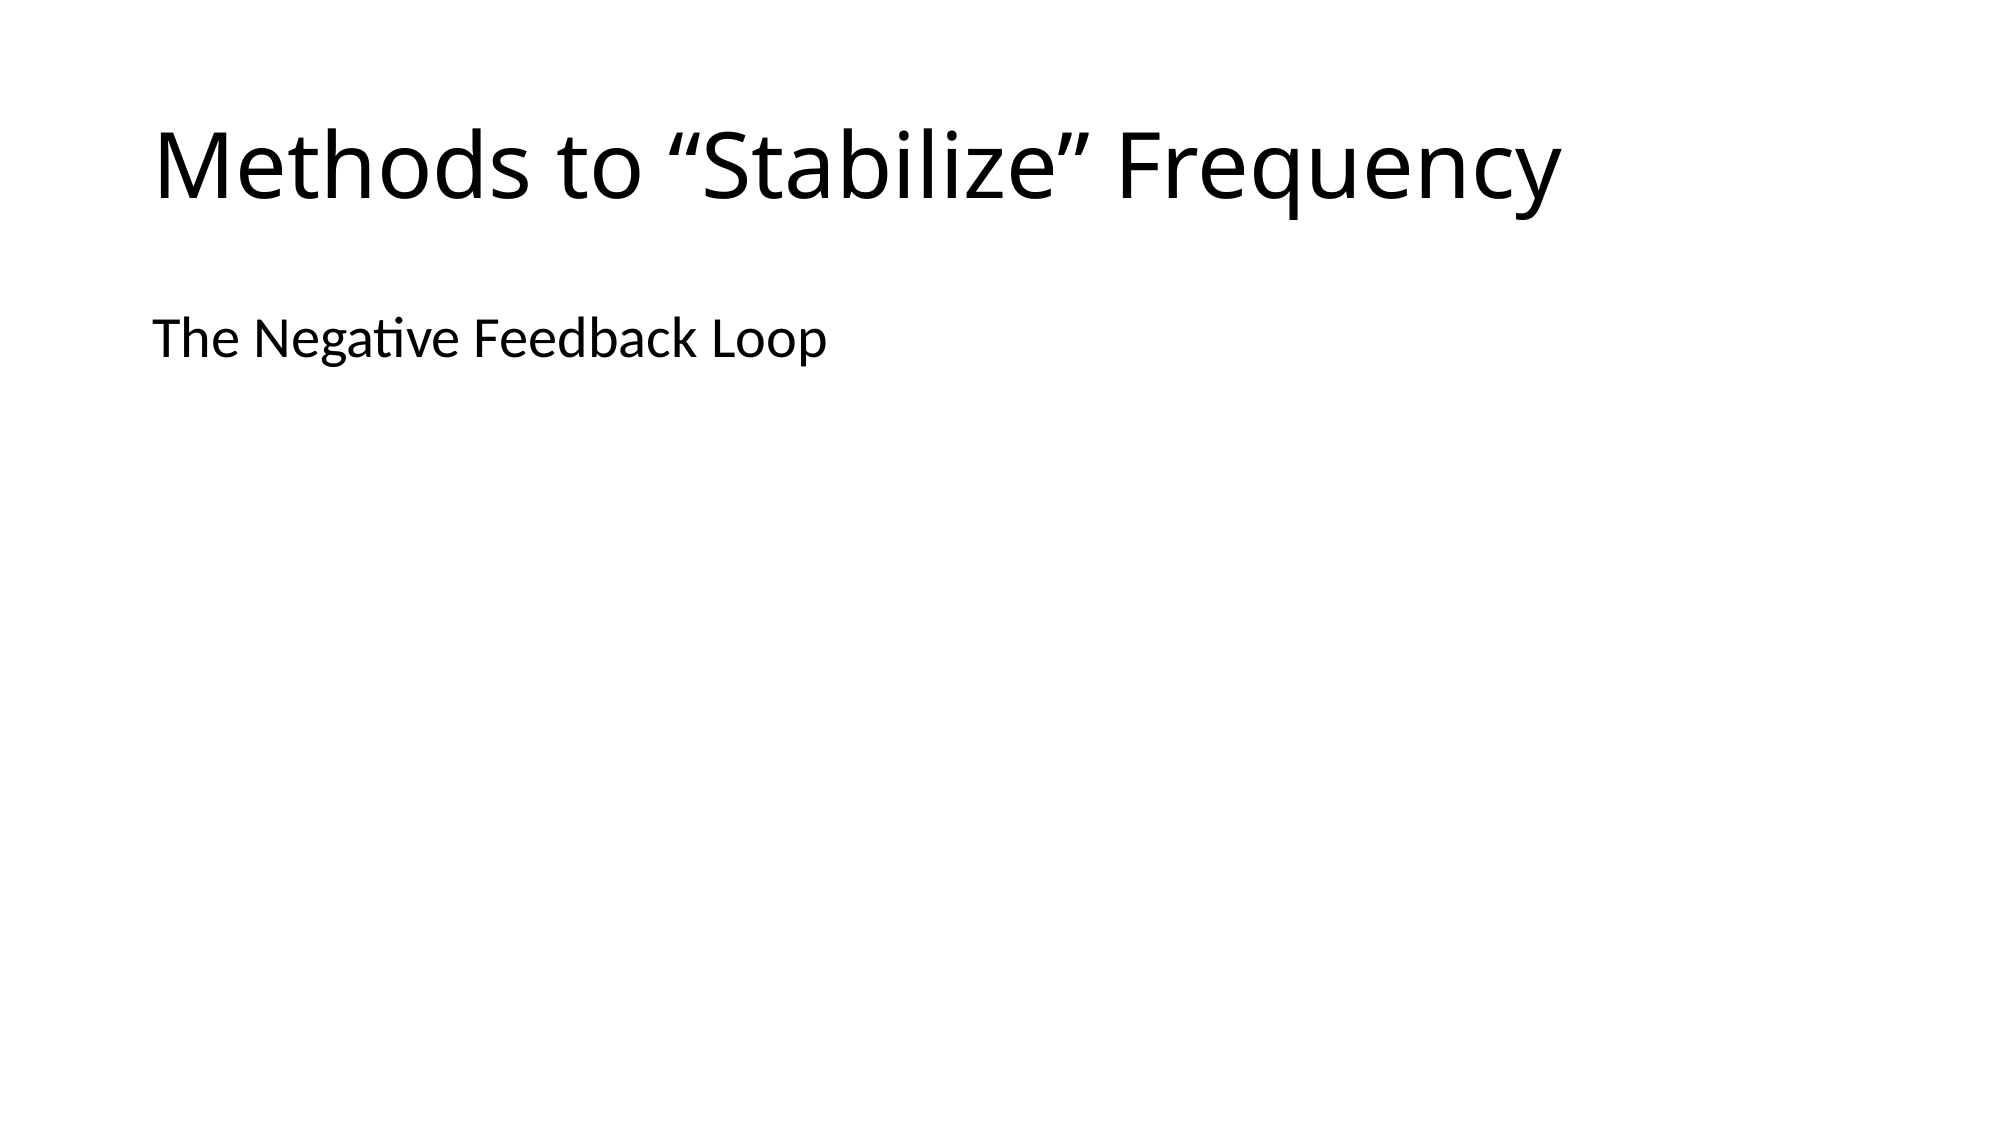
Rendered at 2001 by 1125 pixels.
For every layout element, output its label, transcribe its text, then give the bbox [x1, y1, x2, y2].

title Methods to “Stabilize” Frequency [137, 59, 1863, 278]
